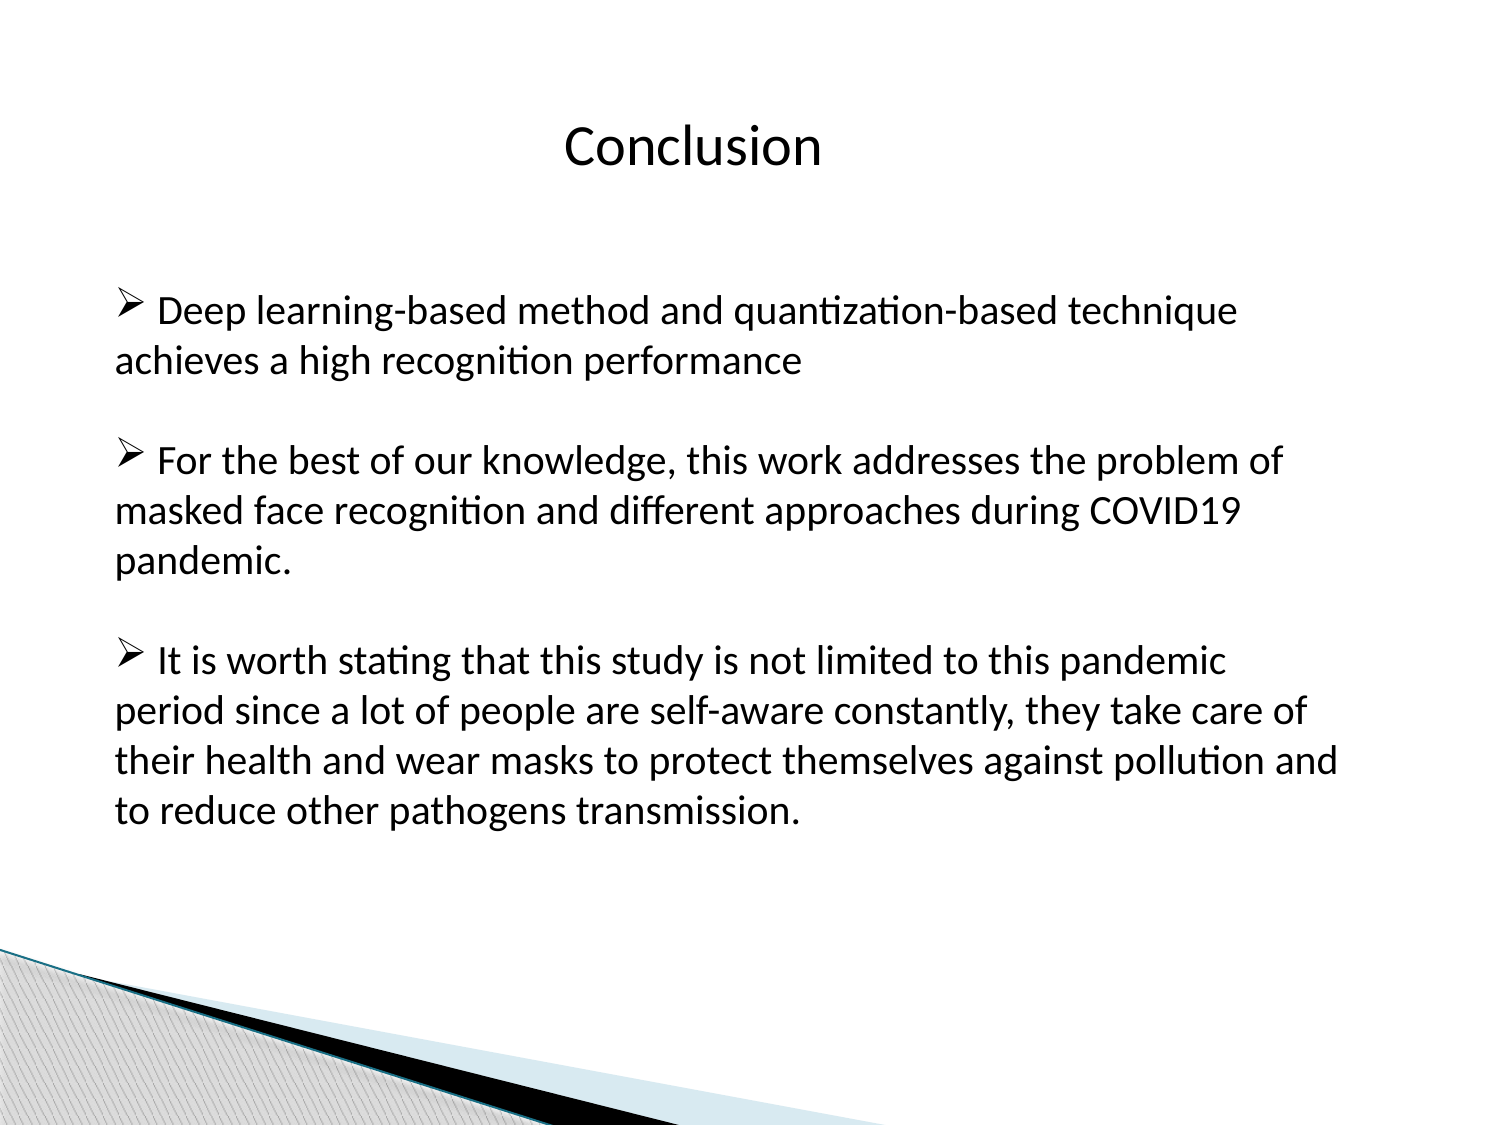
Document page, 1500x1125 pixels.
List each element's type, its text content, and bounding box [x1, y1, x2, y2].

text_box Conclusion [549, 99, 963, 185]
text_box Deep learning-based method and quantization-based technique achieves a high recognition performance For the best of our knowledge, this work addresses the problem of masked face recognition and different approaches during COVID19 pandemic. It is worth stating that this study is not limited to this pandemic period since a lot of people are self-aware constantly, they take care of their health and wear masks to protect themselves against pollution and to reduce other pathogens transmission. [99, 275, 1363, 840]
